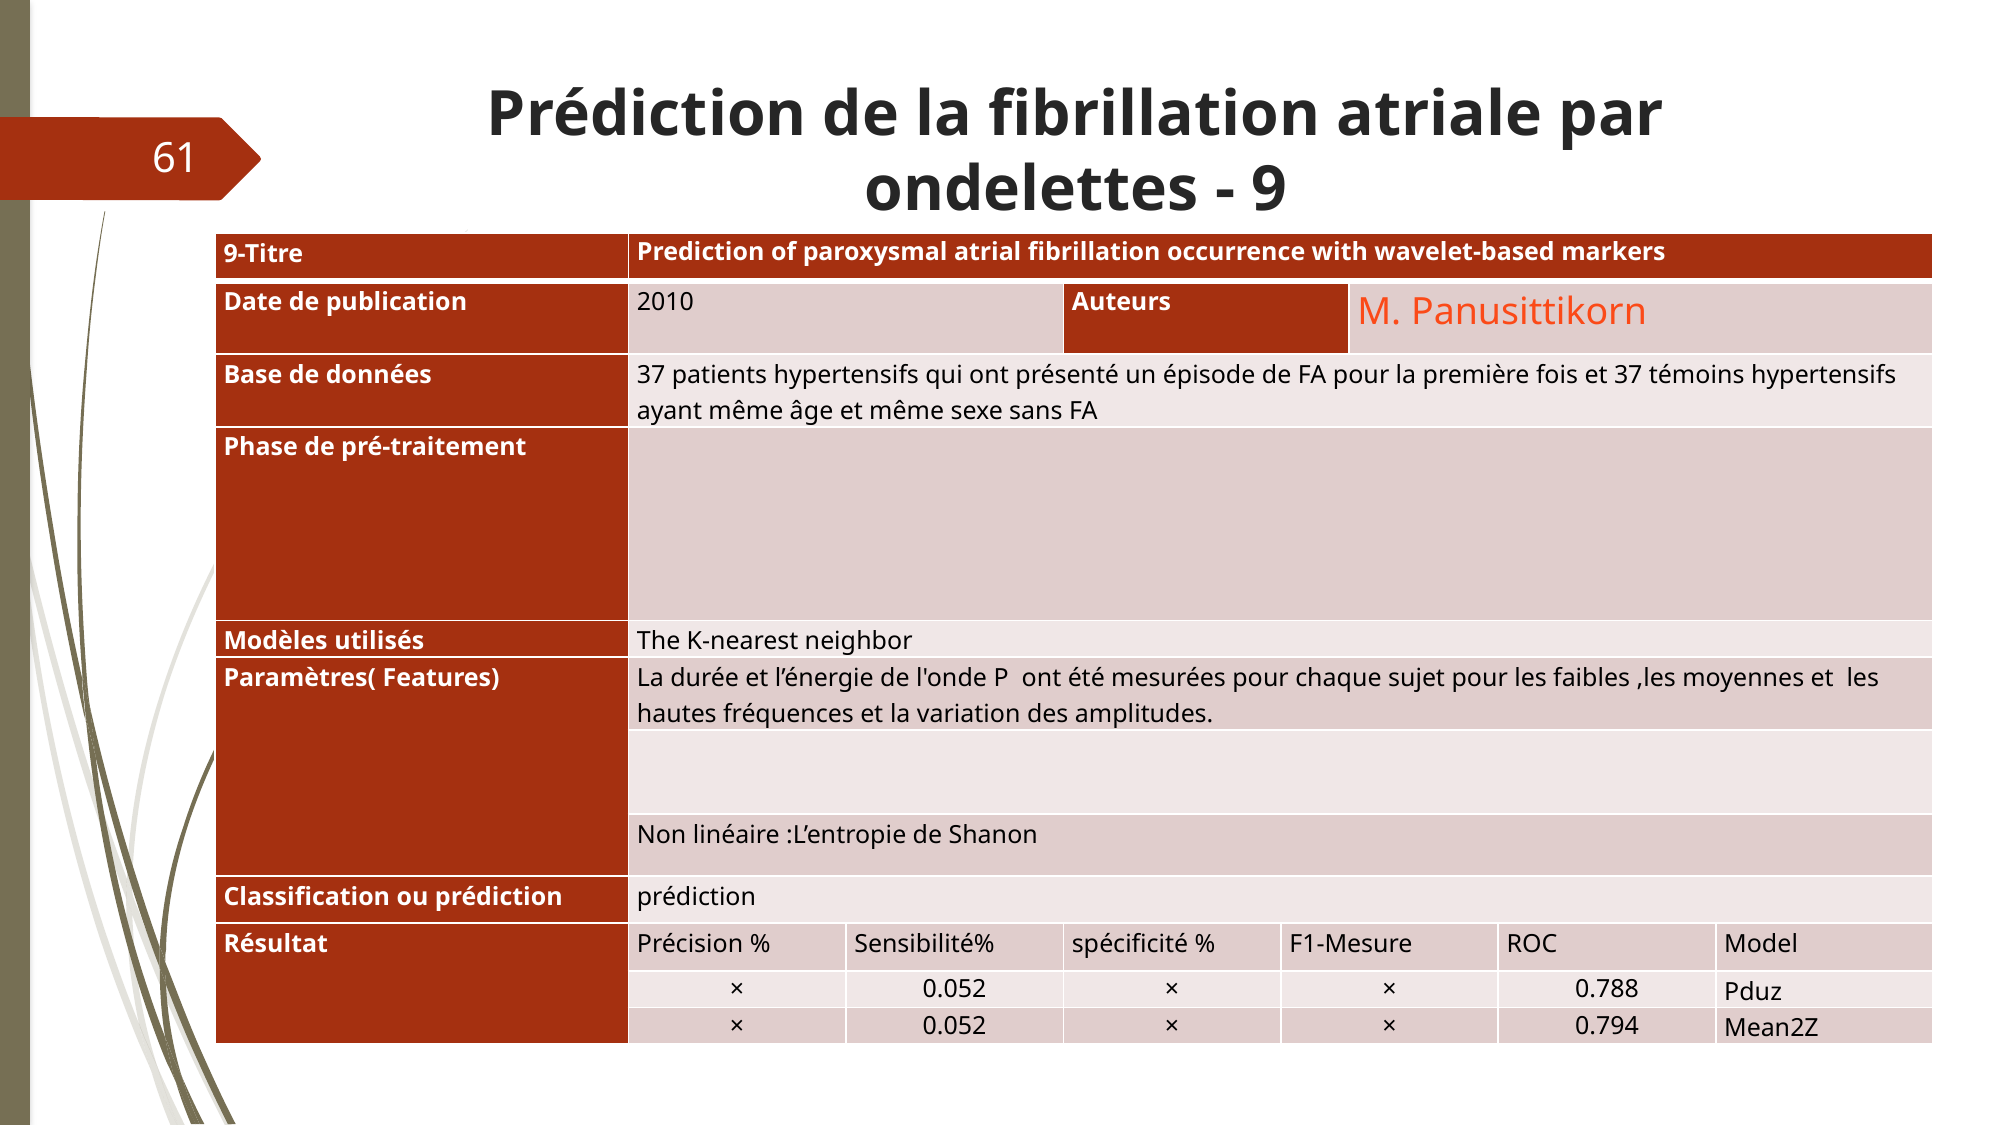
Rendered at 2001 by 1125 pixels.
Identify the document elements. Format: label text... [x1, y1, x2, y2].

slide_number 61 [87, 129, 216, 190]
table_cell Non linéaire :L’entropie de Shanon [629, 815, 1932, 875]
table_cell Phase de pré-traitement [216, 428, 628, 620]
table_cell 2010 [629, 284, 1063, 353]
table_cell × [629, 972, 845, 1007]
table_cell La durée et l’énergie de l'onde P ont été mesurées pour chaque sujet pour les faibles ,les moyennes et les hautes fréquences et la variation des amplitudes. [629, 658, 1932, 729]
table_cell [629, 428, 1932, 620]
table_cell Précision % [629, 924, 845, 970]
table_cell M. Panusittikorn [1350, 284, 1932, 353]
table_cell Paramètres( Features) [216, 658, 628, 875]
table_cell × [1064, 1008, 1280, 1043]
table_cell Model [1717, 924, 1932, 970]
table_cell prédiction [629, 877, 1932, 922]
title Prédiction de la fibrillation atriale par ondelettes - 9 [345, 65, 1808, 219]
table_cell [629, 731, 1932, 813]
table_cell 0.052 [847, 972, 1063, 1007]
table_cell The K-nearest neighbor [629, 621, 1932, 656]
table_cell 37 patients hypertensifs qui ont présenté un épisode de FA pour la première fois et 37 témoins hypertensifs ayant même âge et même sexe sans FA [629, 355, 1932, 426]
table_cell Date de publication [216, 284, 628, 353]
table_cell ROC [1499, 924, 1715, 970]
table_cell Sensibilité% [847, 924, 1063, 970]
table_cell Classification ou prédiction [216, 877, 628, 922]
table_cell spécificité % [1064, 924, 1280, 970]
table_cell F1-Mesure [1282, 924, 1497, 970]
table_header 9-Titre [216, 234, 628, 278]
table_cell 0.794 [1499, 1008, 1715, 1043]
table_cell 0.052 [847, 1008, 1063, 1043]
table_cell × [1282, 1008, 1497, 1043]
table_cell Mean2Z [1717, 1008, 1932, 1043]
table_cell Modèles utilisés [216, 621, 628, 656]
table_cell Auteurs [1064, 284, 1348, 353]
table_cell × [629, 1008, 845, 1043]
table_cell Pduz [1717, 972, 1932, 1007]
table_cell 0.788 [1499, 972, 1715, 1007]
table_cell × [1064, 972, 1280, 1007]
table_header Prediction of paroxysmal atrial fibrillation occurrence with wavelet-based markers [629, 234, 1932, 278]
table_cell Résultat [216, 924, 628, 1043]
table_cell × [1282, 972, 1497, 1007]
table_cell Base de données [216, 355, 628, 426]
